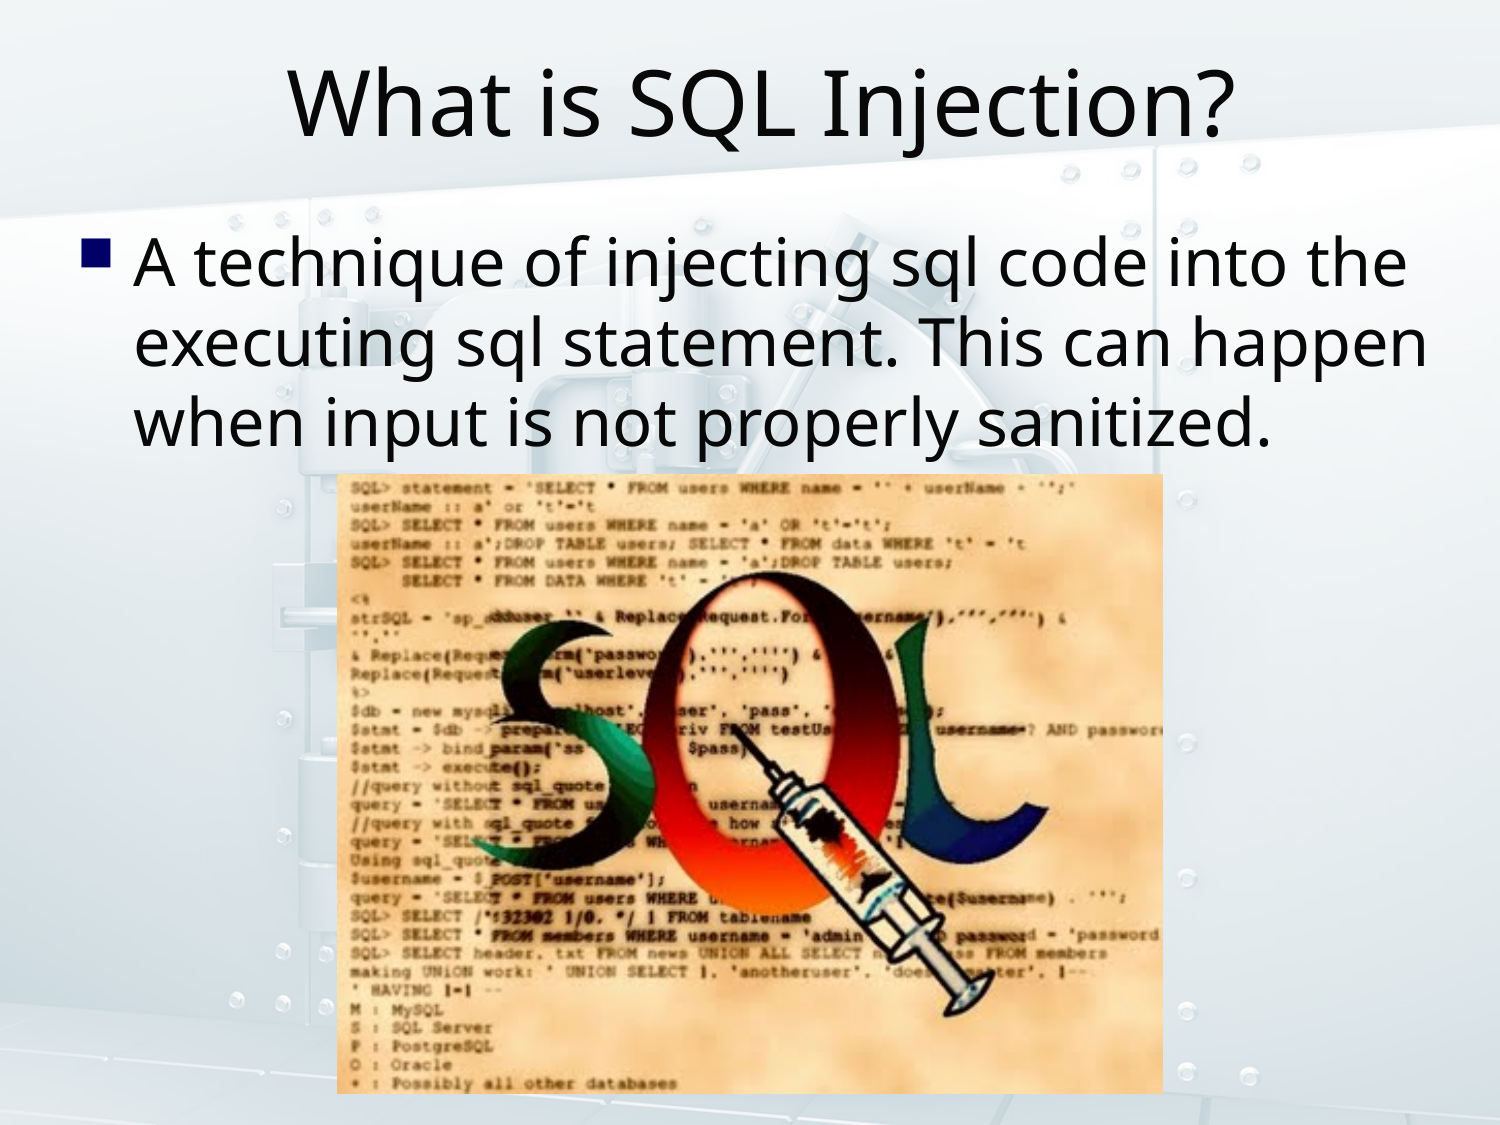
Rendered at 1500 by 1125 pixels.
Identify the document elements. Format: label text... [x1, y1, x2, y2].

picture [337, 474, 1163, 1094]
list A technique of injecting sql code into the executing sql statement. This can happen when input is not properly sanitized. [62, 212, 1463, 1076]
title What is SQL Injection? [62, 12, 1462, 188]
